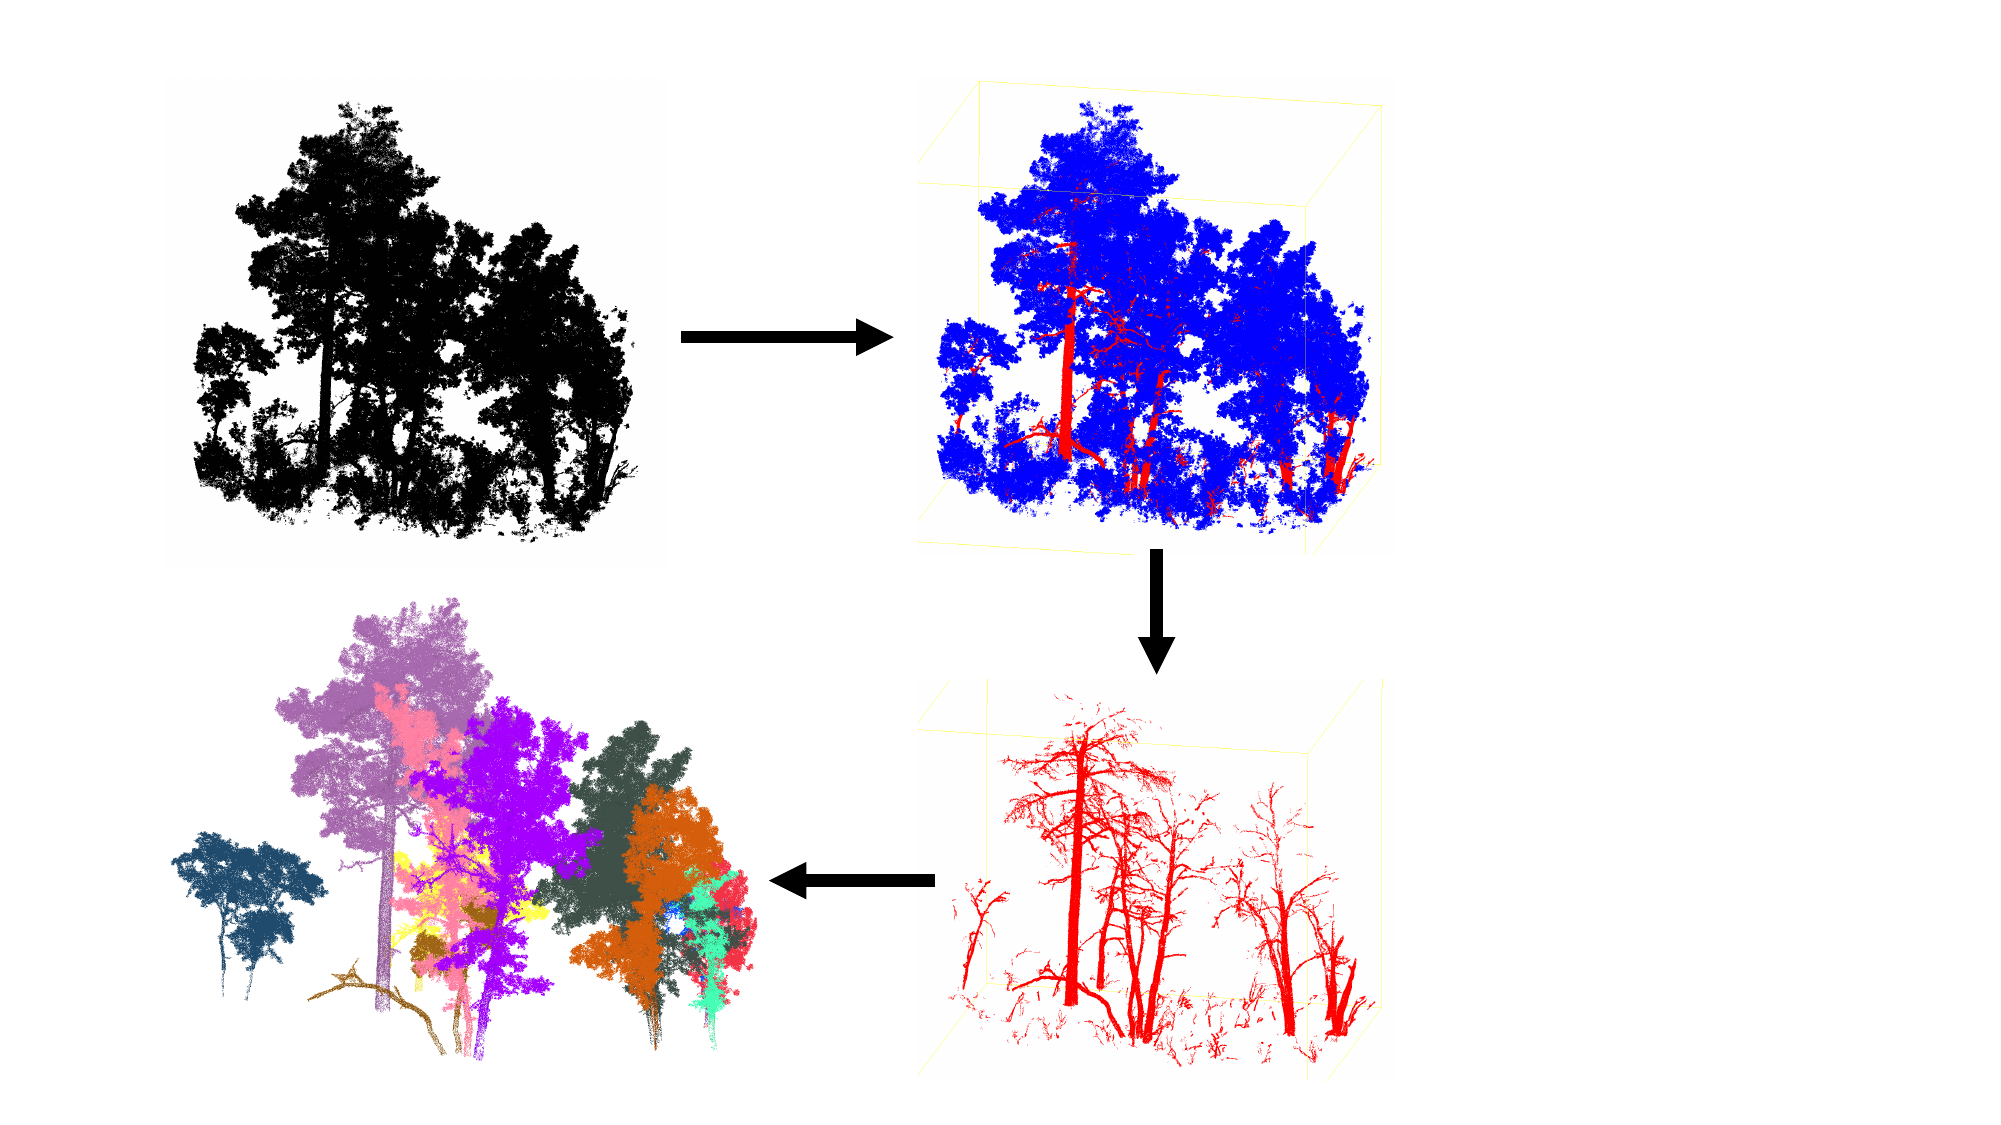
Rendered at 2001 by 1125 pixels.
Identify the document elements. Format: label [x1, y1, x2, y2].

text_box [117, 56, 1458, 1099]
